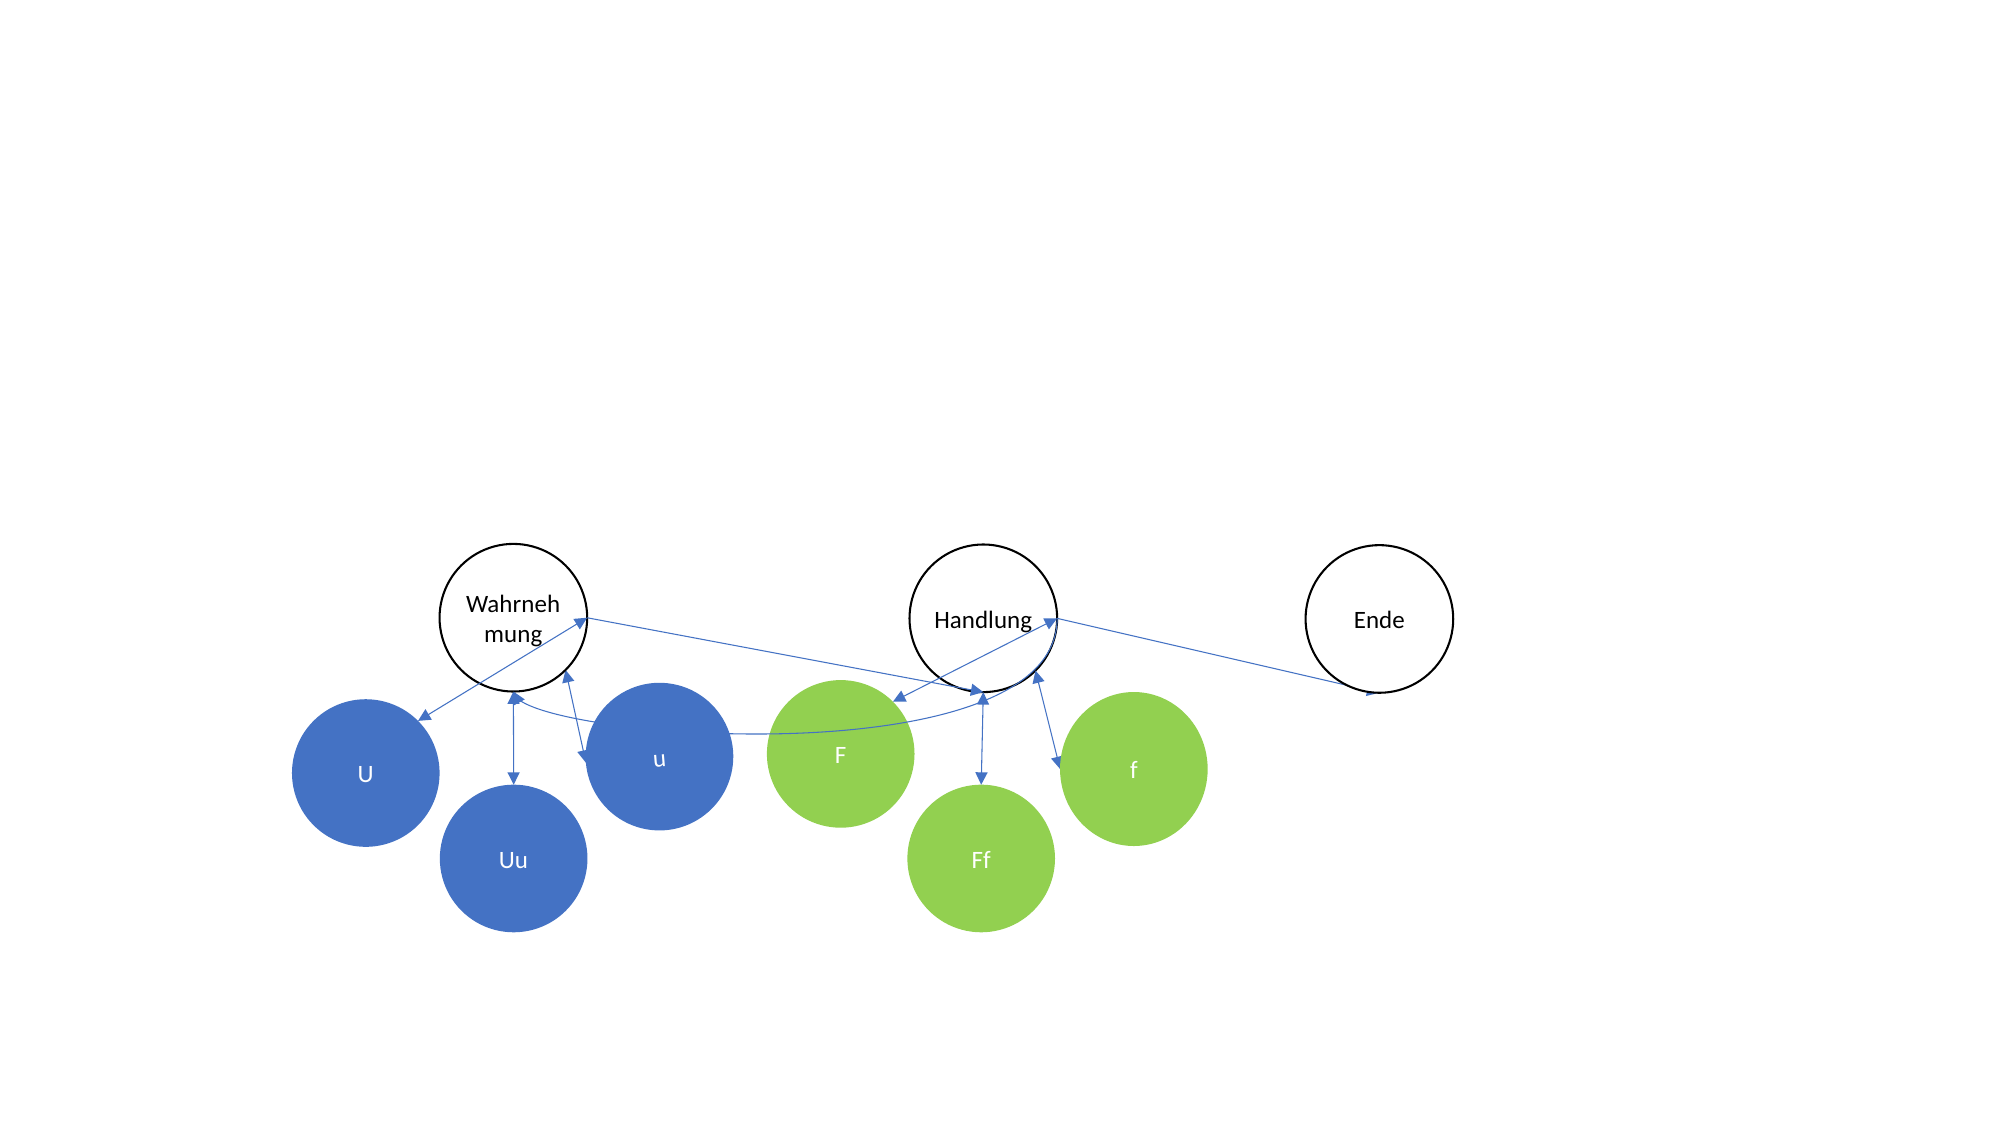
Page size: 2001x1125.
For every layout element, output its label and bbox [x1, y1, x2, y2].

text_box [291, 543, 1454, 933]
